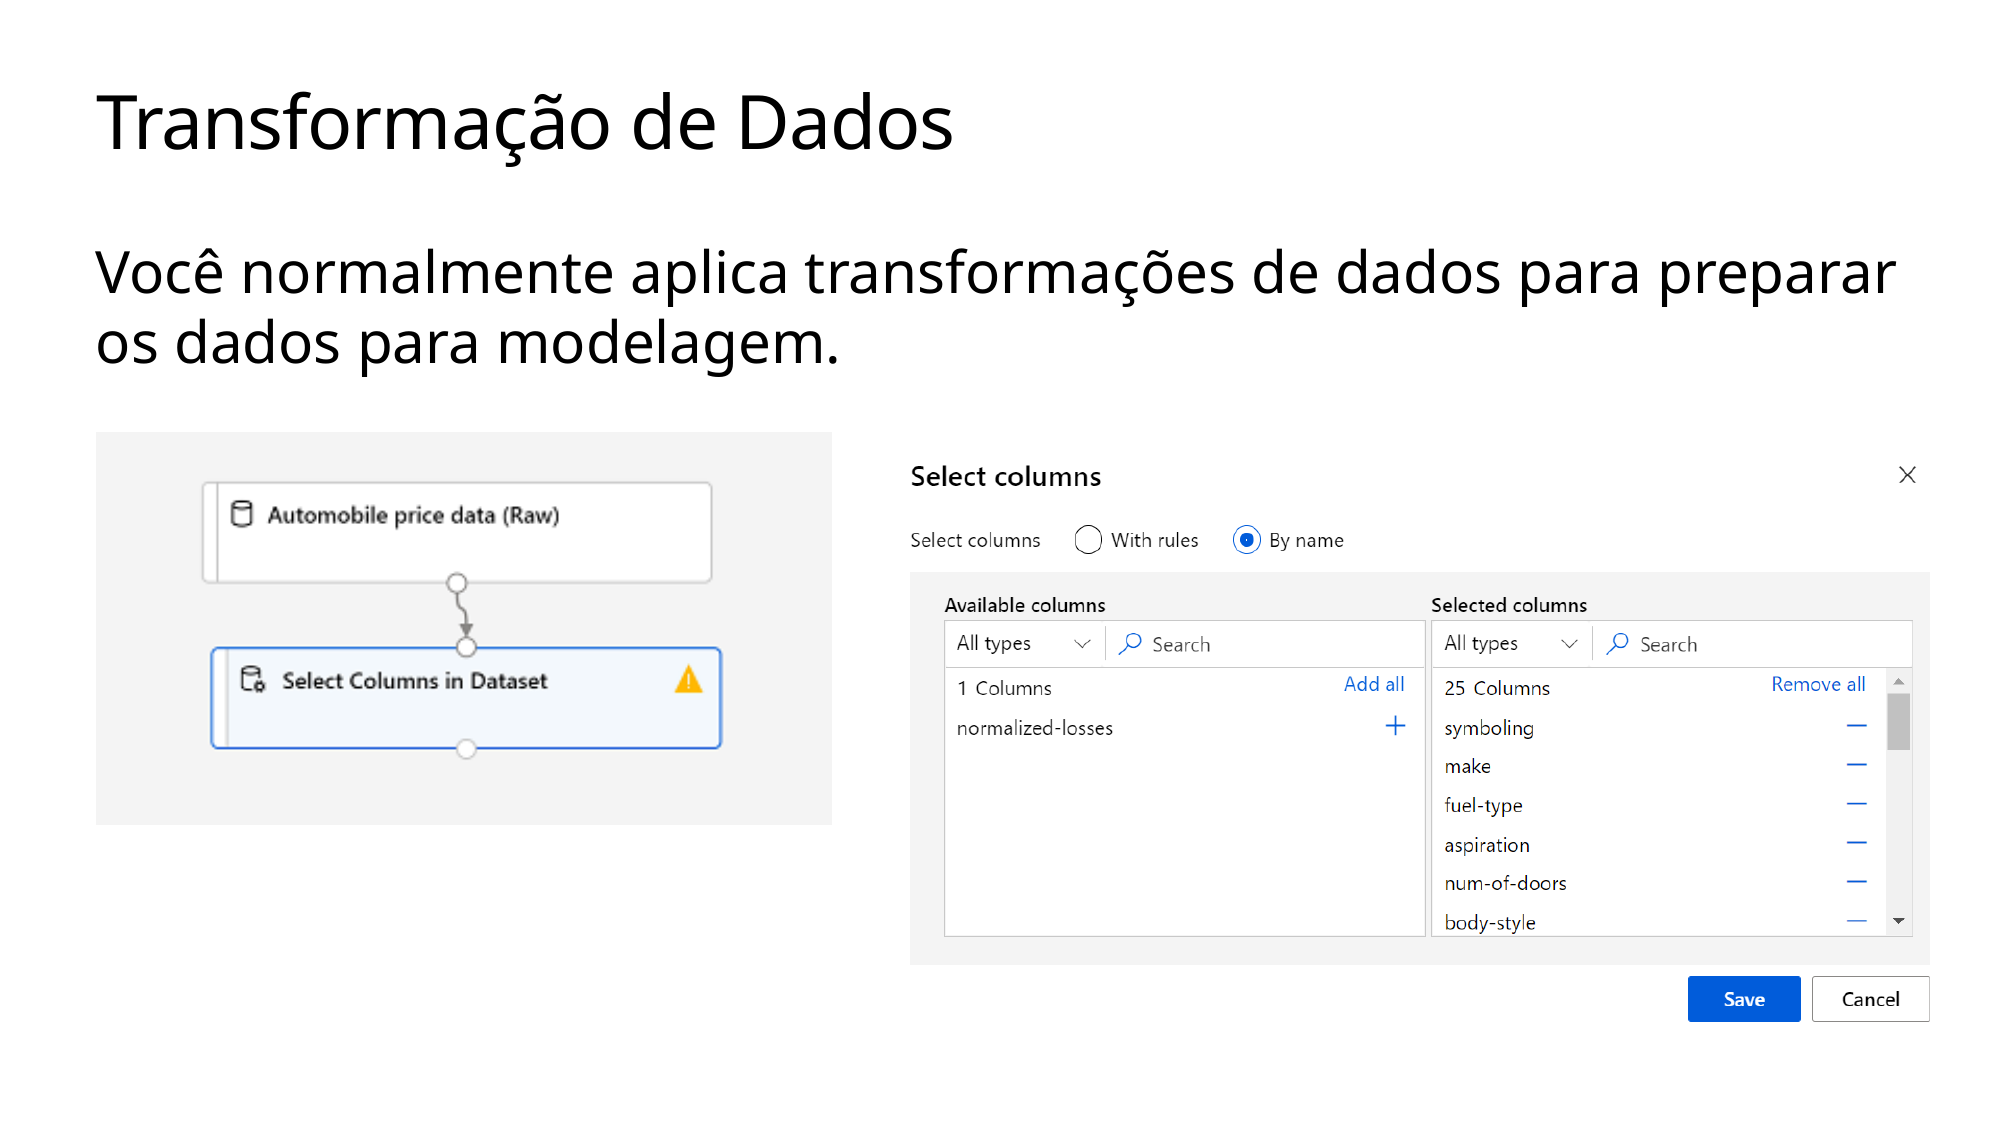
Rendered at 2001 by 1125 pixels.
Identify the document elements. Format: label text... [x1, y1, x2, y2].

picture [95, 432, 832, 825]
picture [881, 432, 1955, 1039]
list Você normalmente aplica transformações de dados para preparar os dados para modelagem. [95, 235, 1904, 376]
title Transformação de Dados [96, 75, 1904, 165]
